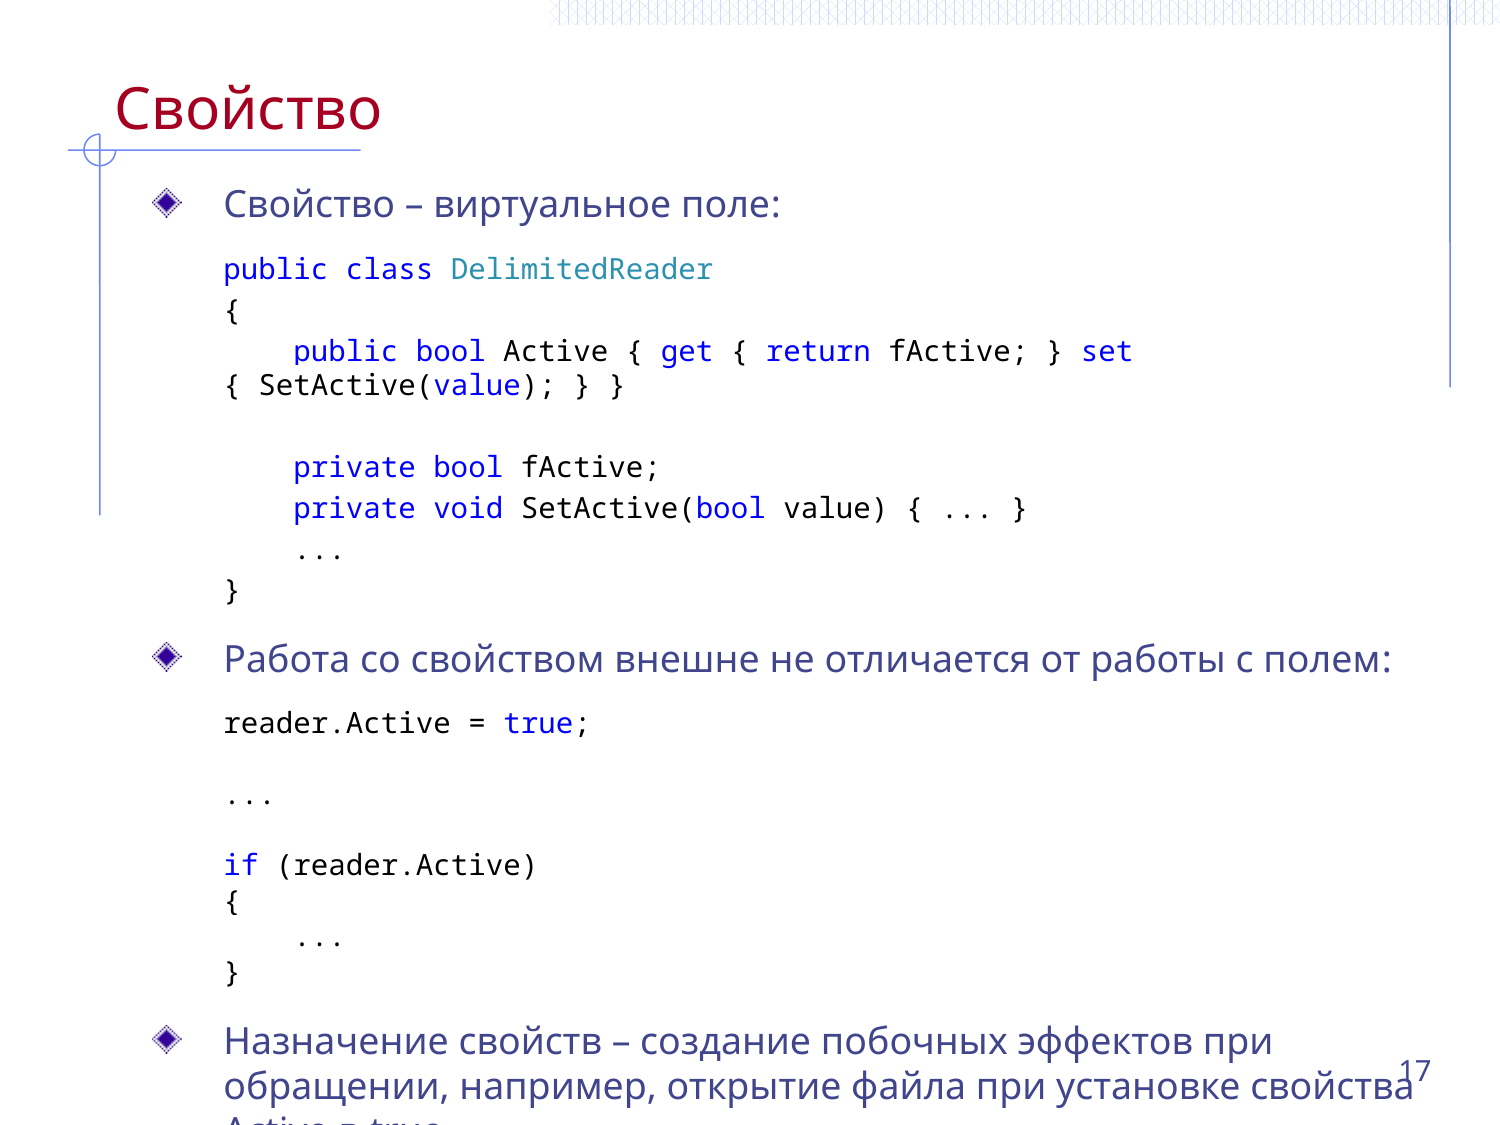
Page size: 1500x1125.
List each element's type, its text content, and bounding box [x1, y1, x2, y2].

title Свойство [99, 50, 1375, 149]
picture [152, 188, 182, 218]
picture [152, 642, 182, 672]
picture [152, 1025, 182, 1054]
list Свойство – виртуальное поле: public class DelimitedReader { public bool Active { get { return fActive; } set { SetActive(value); } } private bool fActive; private void SetActive(bool value) { ... } ... } Работа со свойством внешне не отличается от работы с полем: reader.Active = true; ... if (reader.Active) { ... } Назначение свойств – создание побочных эффектов при обращении, например, открытие файла при установке свойства Active в true. [137, 172, 1471, 1125]
slide_number 17 [1074, 1025, 1447, 1100]
